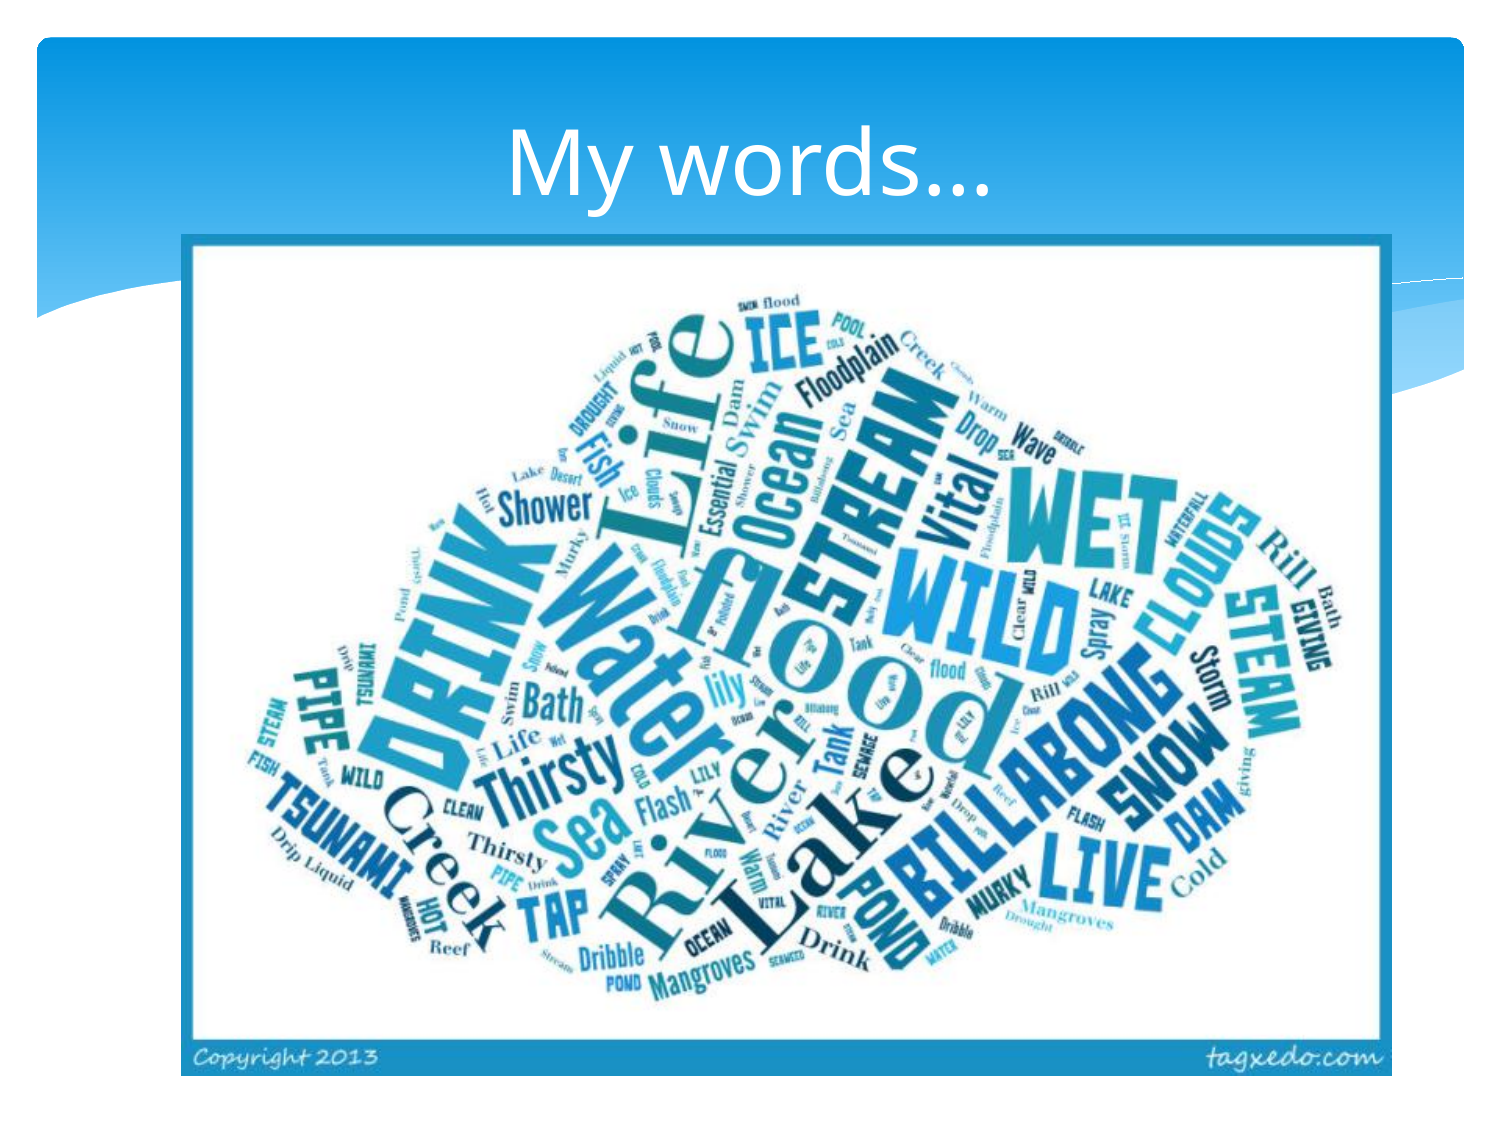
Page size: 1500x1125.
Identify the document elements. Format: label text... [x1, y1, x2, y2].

title My words… [75, 55, 1425, 232]
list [0, 234, 1500, 1076]
